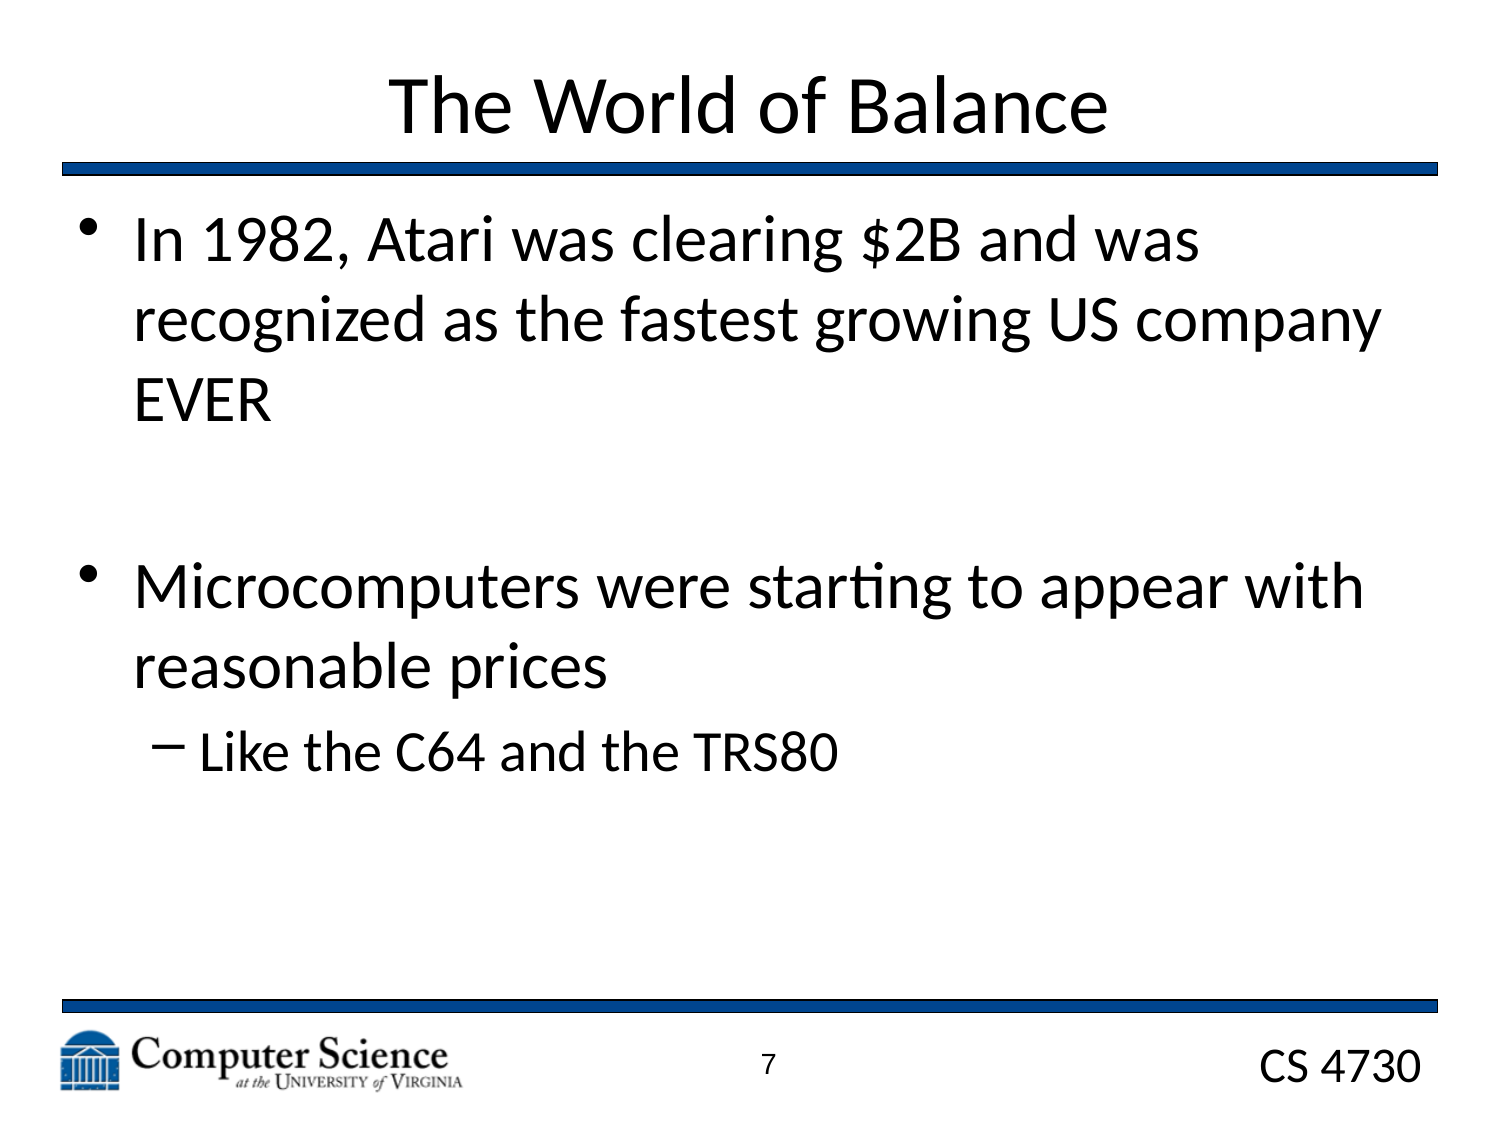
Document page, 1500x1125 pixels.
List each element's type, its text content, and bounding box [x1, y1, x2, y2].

title The World of Balance [62, 49, 1438, 151]
footer 7 [512, 1037, 1026, 1088]
list In 1982, Atari was clearing $2B and was recognized as the fastest growing US company EVER Microcomputers were starting to appear with reasonable prices Like the C64 and the TRS80 [62, 187, 1438, 1001]
picture [50, 1024, 472, 1101]
